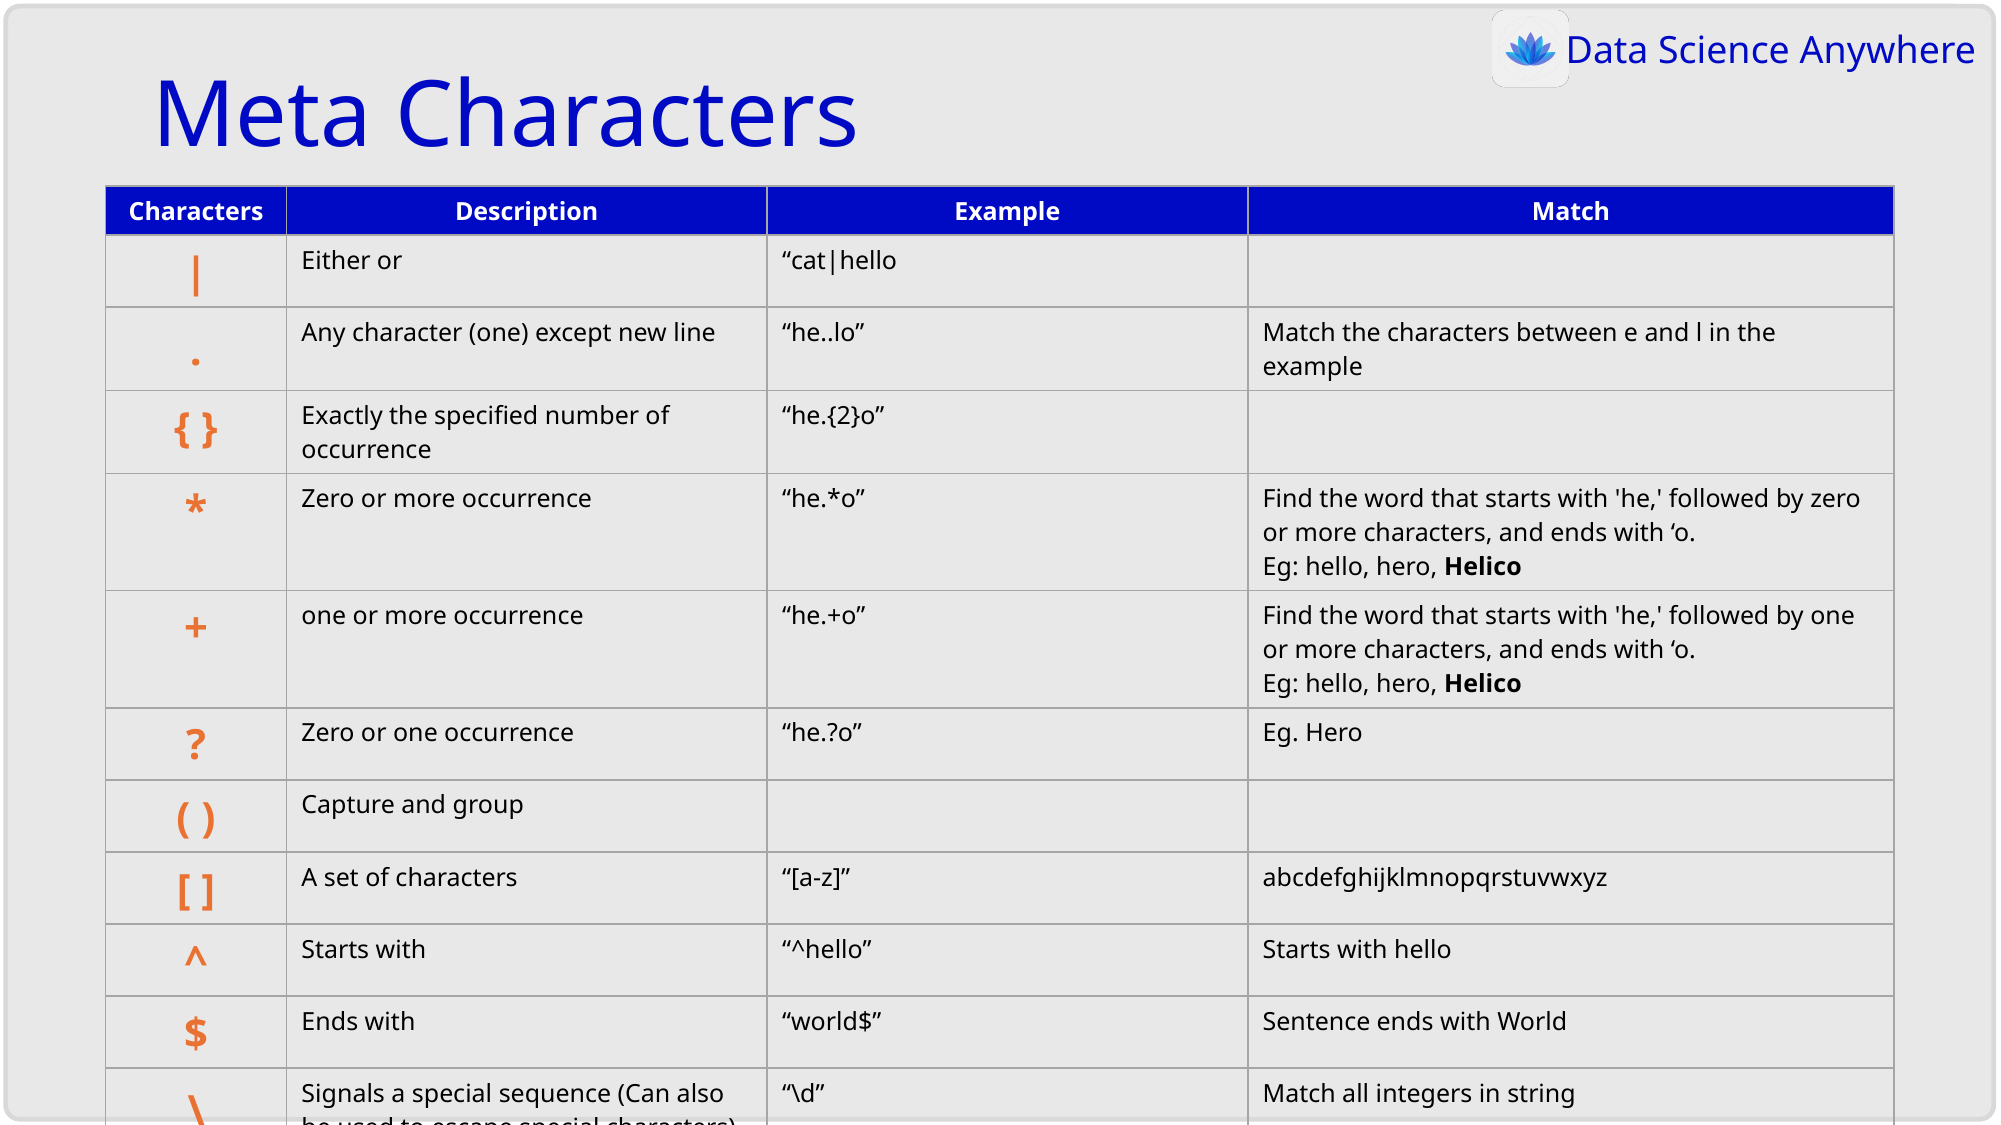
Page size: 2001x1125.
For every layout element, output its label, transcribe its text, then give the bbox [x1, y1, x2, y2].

table_cell Starts with [287, 925, 766, 995]
table_cell “he.+o” [768, 591, 1247, 707]
table_cell \ [106, 1069, 286, 1125]
table_cell “world$” [768, 997, 1247, 1067]
table_cell “cat|hello [768, 236, 1247, 306]
table_cell Zero or more occurrence [287, 474, 766, 590]
table_cell { } [106, 391, 286, 473]
table_header Match [1249, 187, 1893, 234]
table_cell Starts with hello [1249, 925, 1893, 995]
table_cell Capture and group [287, 781, 766, 851]
table_cell “he.*o” [768, 474, 1247, 590]
table_cell Exactly the specified number of occurrence [287, 391, 766, 473]
table_cell ^ [106, 925, 286, 995]
table_cell Find the word that starts with 'he,' followed by one or more characters, and ends with ‘o. Eg: hello, hero, Helico [1249, 591, 1893, 707]
table_cell ( ) [106, 781, 286, 851]
table_cell * [106, 474, 286, 590]
table_cell Any character (one) except new line [287, 308, 766, 390]
table_cell Match the characters between e and l in the example [1249, 308, 1893, 390]
table_cell Ends with [287, 997, 766, 1067]
table_cell A set of characters [287, 853, 766, 923]
table_header Description [287, 187, 766, 234]
table_cell “^hello” [768, 925, 1247, 995]
table_cell . [106, 308, 286, 390]
title Meta Characters [137, 59, 1863, 185]
table_cell [1249, 781, 1893, 851]
table_cell “[a-z]” [768, 853, 1247, 923]
table_cell + [106, 591, 286, 707]
table_cell “he.?o” [768, 709, 1247, 779]
table_cell | [106, 236, 286, 306]
table_cell “he..lo” [768, 308, 1247, 390]
table_cell Sentence ends with World [1249, 997, 1893, 1067]
table_cell Zero or one occurrence [287, 709, 766, 779]
table_cell Find the word that starts with 'he,' followed by zero or more characters, and ends with ‘o. Eg: hello, hero, Helico [1249, 474, 1893, 590]
table_header Characters [106, 187, 286, 234]
table_cell Eg. Hero [1249, 709, 1893, 779]
table_cell $ [106, 997, 286, 1067]
picture [1492, 10, 1574, 59]
table_cell [1249, 391, 1893, 473]
table_cell Match all integers in string [1249, 1069, 1893, 1125]
table_cell Either or [287, 236, 766, 306]
table_cell ? [106, 709, 286, 779]
table_cell “he.{2}o” [768, 391, 1247, 473]
table_cell [768, 781, 1247, 851]
table_cell [ ] [106, 853, 286, 923]
table_cell one or more occurrence [287, 591, 766, 707]
table_cell Signals a special sequence (Can also be used to escape special characters) [287, 1069, 766, 1125]
table_cell “\d” [768, 1069, 1247, 1125]
table_cell [1249, 236, 1893, 306]
table_header Example [768, 187, 1247, 234]
table_cell abcdefghijklmnopqrstuvwxyz [1249, 853, 1893, 923]
